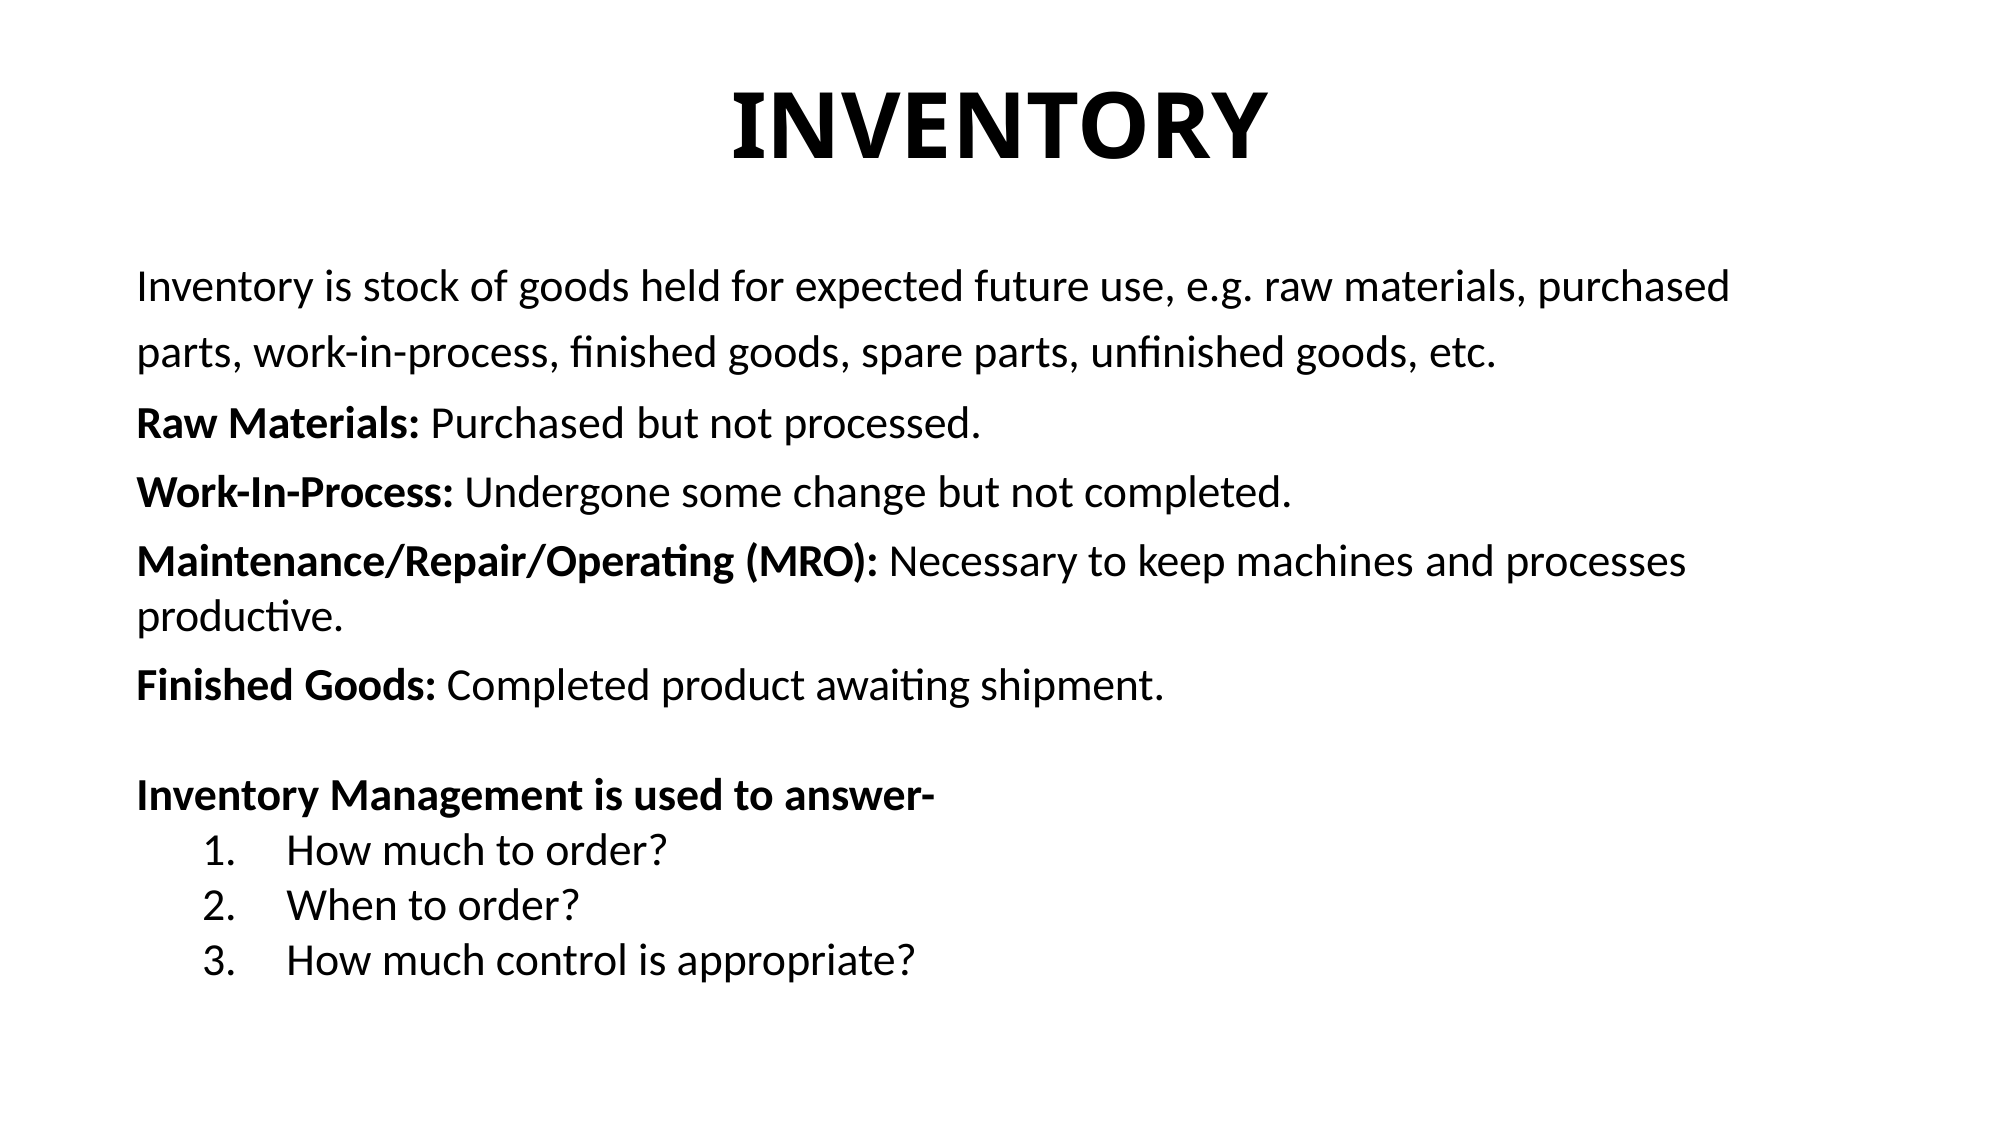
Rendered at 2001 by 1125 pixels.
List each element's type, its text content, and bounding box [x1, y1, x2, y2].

list Inventory is stock of goods held for expected future use, e.g. raw materials, purchased parts, work-in-process, finished goods, spare parts, unfinished goods, etc. Raw Materials: Purchased but not processed. Work-In-Process: Undergone some change but not completed. Maintenance/Repair/Operating (MRO): Necessary to keep machines and processes productive. Finished Goods: Completed product awaiting shipment. Inventory Management is used to answer- How much to order? When to order? How much control is appropriate? [121, 236, 1863, 1047]
title INVENTORY [137, 59, 1863, 198]
